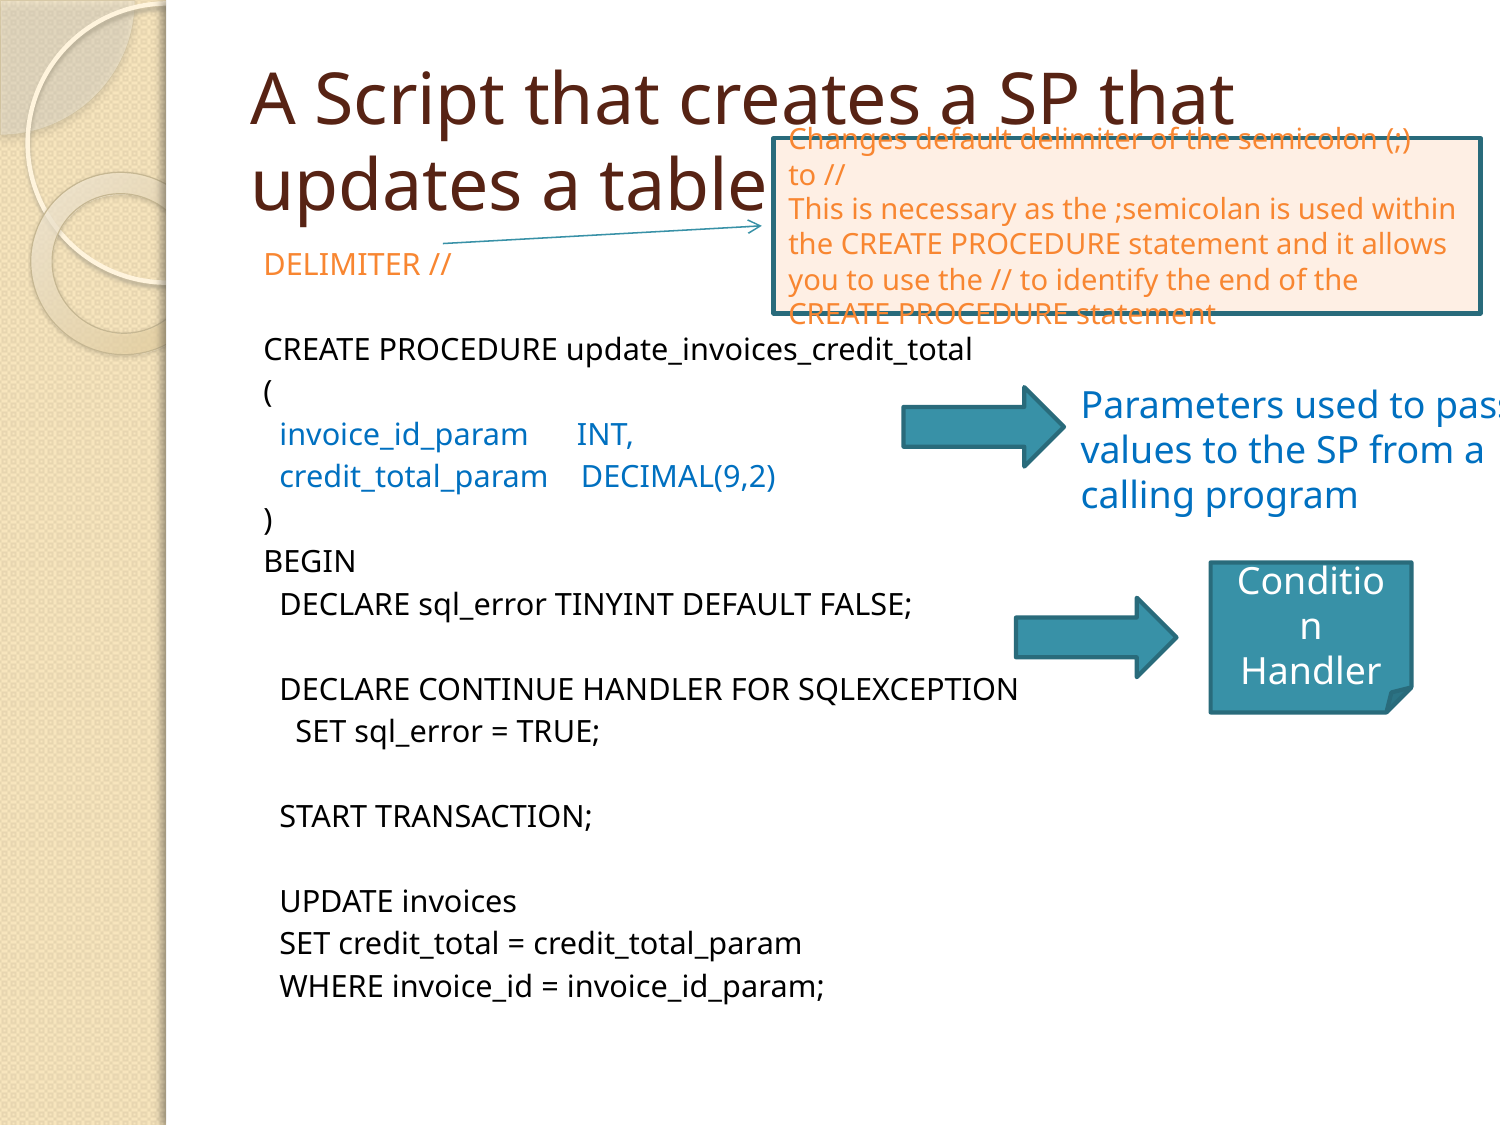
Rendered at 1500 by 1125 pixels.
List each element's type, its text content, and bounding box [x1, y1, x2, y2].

text_box [1013, 595, 1179, 680]
list DELIMITER // CREATE PROCEDURE update_invoices_credit_total ( invoice_id_param INT, credit_total_param DECIMAL(9,2) ) BEGIN DECLARE sql_error TINYINT DEFAULT FALSE; DECLARE CONTINUE HANDLER FOR SQLEXCEPTION SET sql_error = TRUE; START TRANSACTION; UPDATE invoices SET credit_total = credit_total_param WHERE invoice_id = invoice_id_param; [235, 237, 1466, 1025]
text_box [901, 385, 1067, 469]
text_box Changes default delimiter of the semicolon (;) to // This is necessary as the ;semicolan is used within the CREATE PROCEDURE statement and it allows you to use the // to identify the end of the CREATE PROCEDURE statement [771, 136, 1483, 316]
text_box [442, 225, 763, 244]
text_box Parameters used to pass values to the SP from a calling program [1065, 373, 1500, 524]
text_box Condition Handler [1208, 560, 1414, 715]
title A Script that creates a SP that updates a table [235, 45, 1466, 233]
